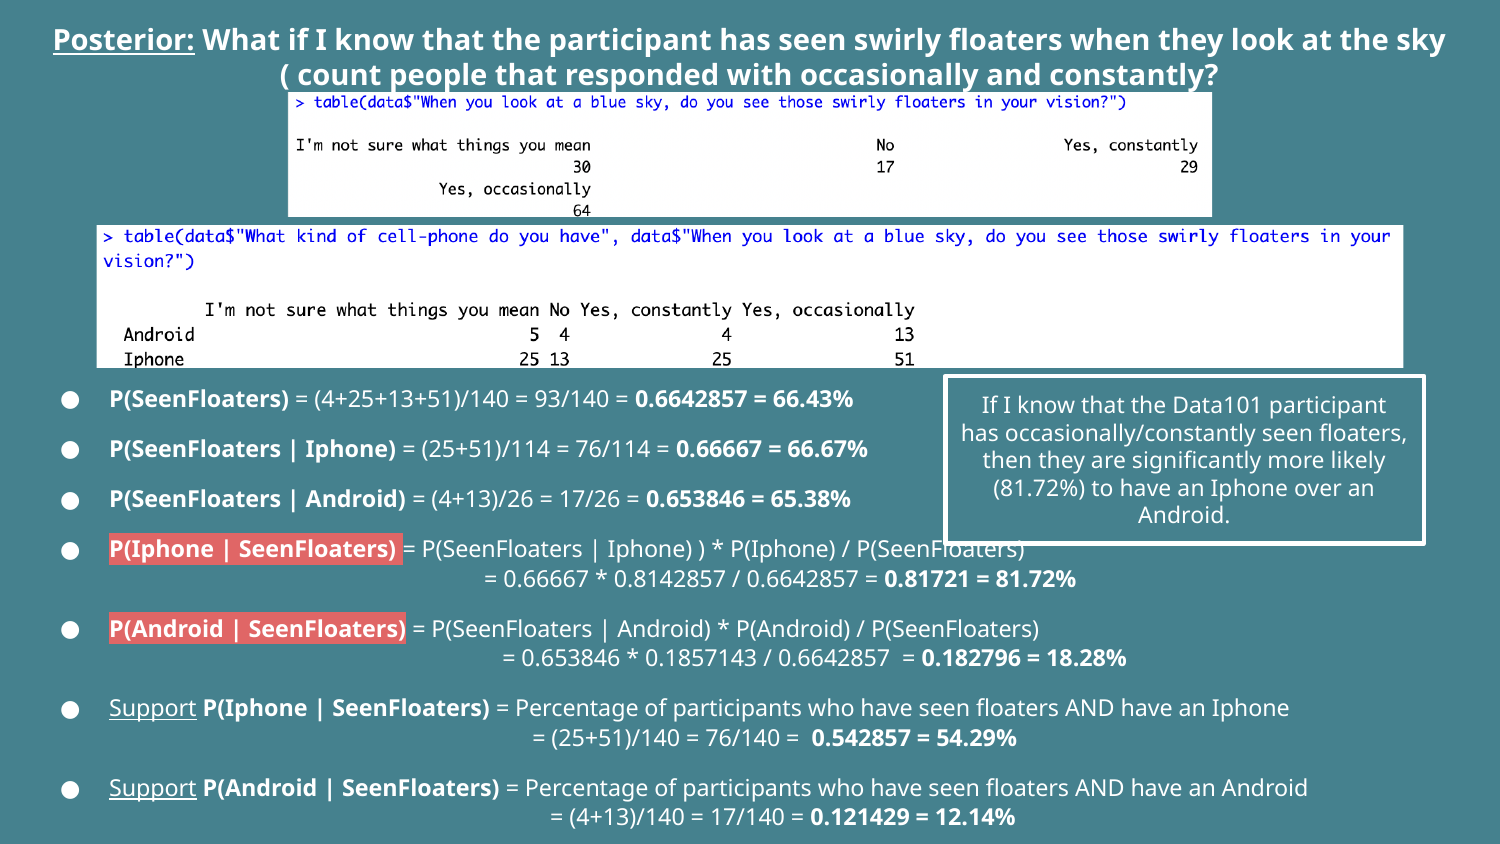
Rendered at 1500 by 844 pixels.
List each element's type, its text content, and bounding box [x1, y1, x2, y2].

text_box If I know that the Data101 participant has occasionally/constantly seen floaters, then they are significantly more likely (81.72%) to have an Iphone over an Android. [945, 376, 1424, 544]
list P(SeenFloaters) = (4+25+13+51)/140 = 93/140 = 0.6642857 = 66.43% P(SeenFloaters | Iphone) = (25+51)/114 = 76/114 = 0.66667 = 66.67% P(SeenFloaters | Android) = (4+13)/26 = 17/26 = 0.653846 = 65.38% P(Iphone | SeenFloaters) = P(SeenFloaters | Iphone) ) * P(Iphone) / P(SeenFloaters) = 0.66667 * 0.8142857 / 0.6642857 = 0.81721 = 81.72% P(Android | SeenFloaters) = P(SeenFloaters | Android) * P(Android) / P(SeenFloaters) = 0.653846 * 0.1857143 / 0.6642857 = 0.182796 = 18.28% Support P(Iphone | SeenFloaters) = Percentage of participants who have seen floaters AND have an Iphone = (25+51)/140 = 76/140 = 0.542857 = 54.29% Support P(Android | SeenFloaters) = Percentage of participants who have seen floaters AND have an Android = (4+13)/140 = 17/140 = 0.121429 = 12.14% [19, 367, 1481, 830]
picture [96, 225, 1404, 368]
picture [287, 92, 1213, 217]
title Posterior: What if I know that the participant has seen swirly floaters when they look at the sky ( count people that responded with occasionally and constantly? [19, 6, 1481, 102]
